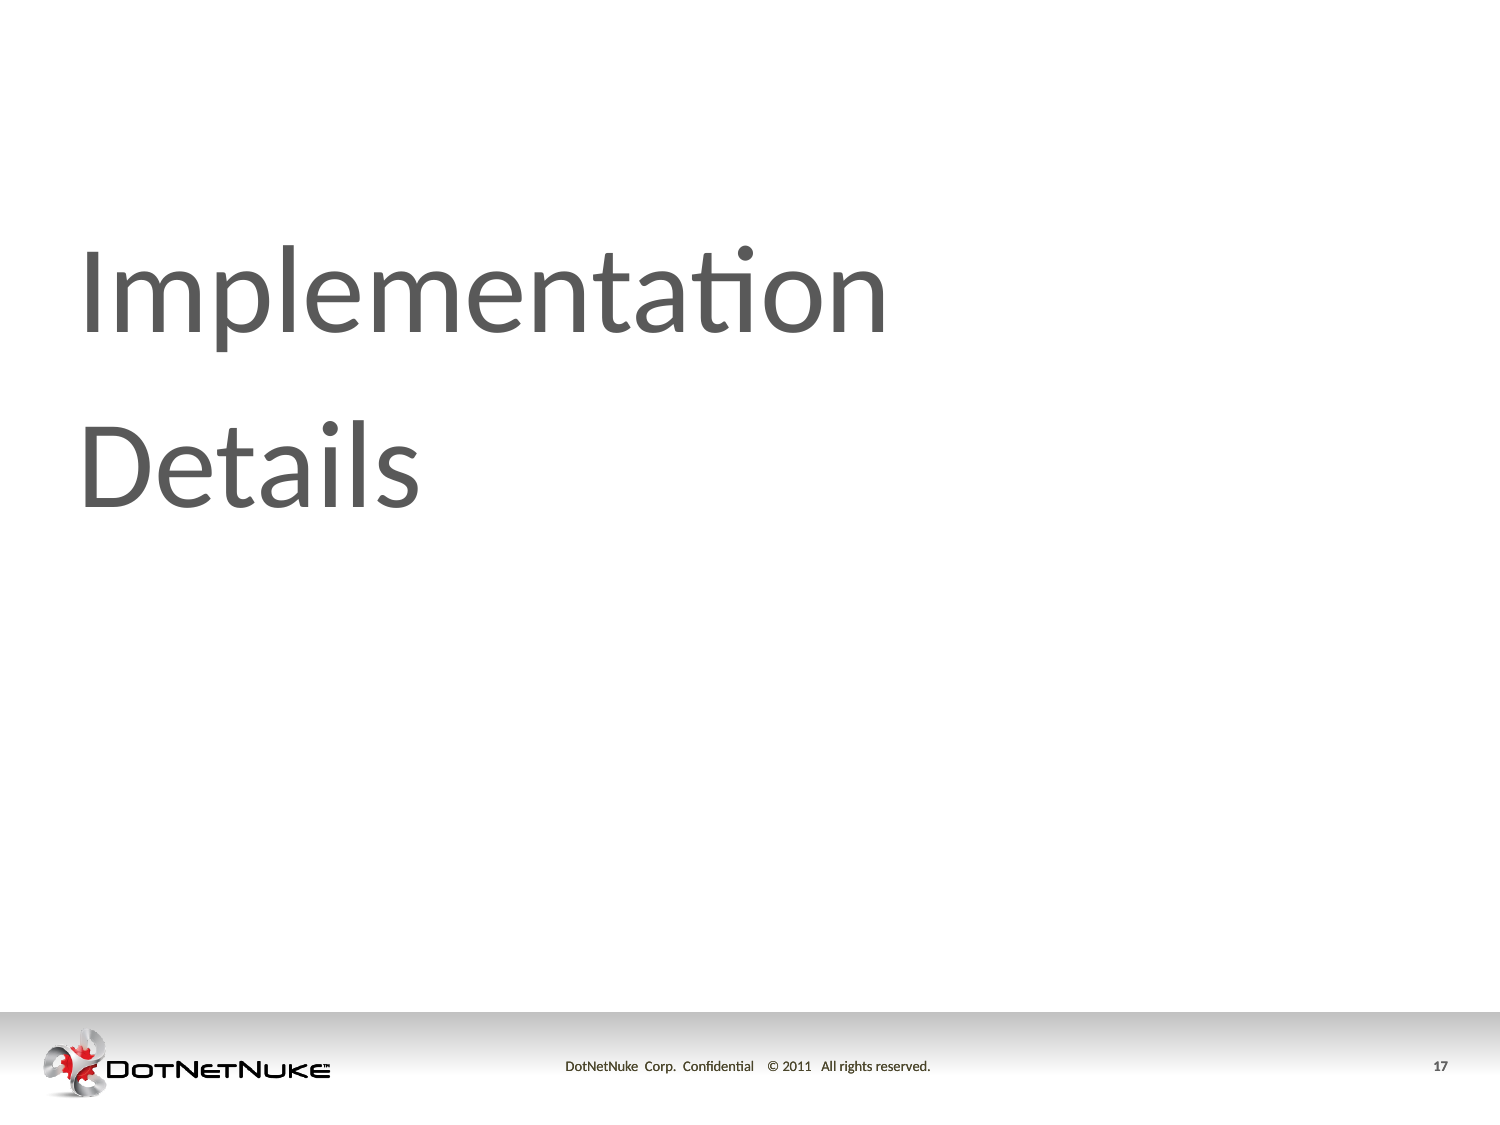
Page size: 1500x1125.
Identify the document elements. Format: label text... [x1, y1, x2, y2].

list Implementation Details [62, 200, 1450, 1000]
picture [37, 1019, 338, 1105]
